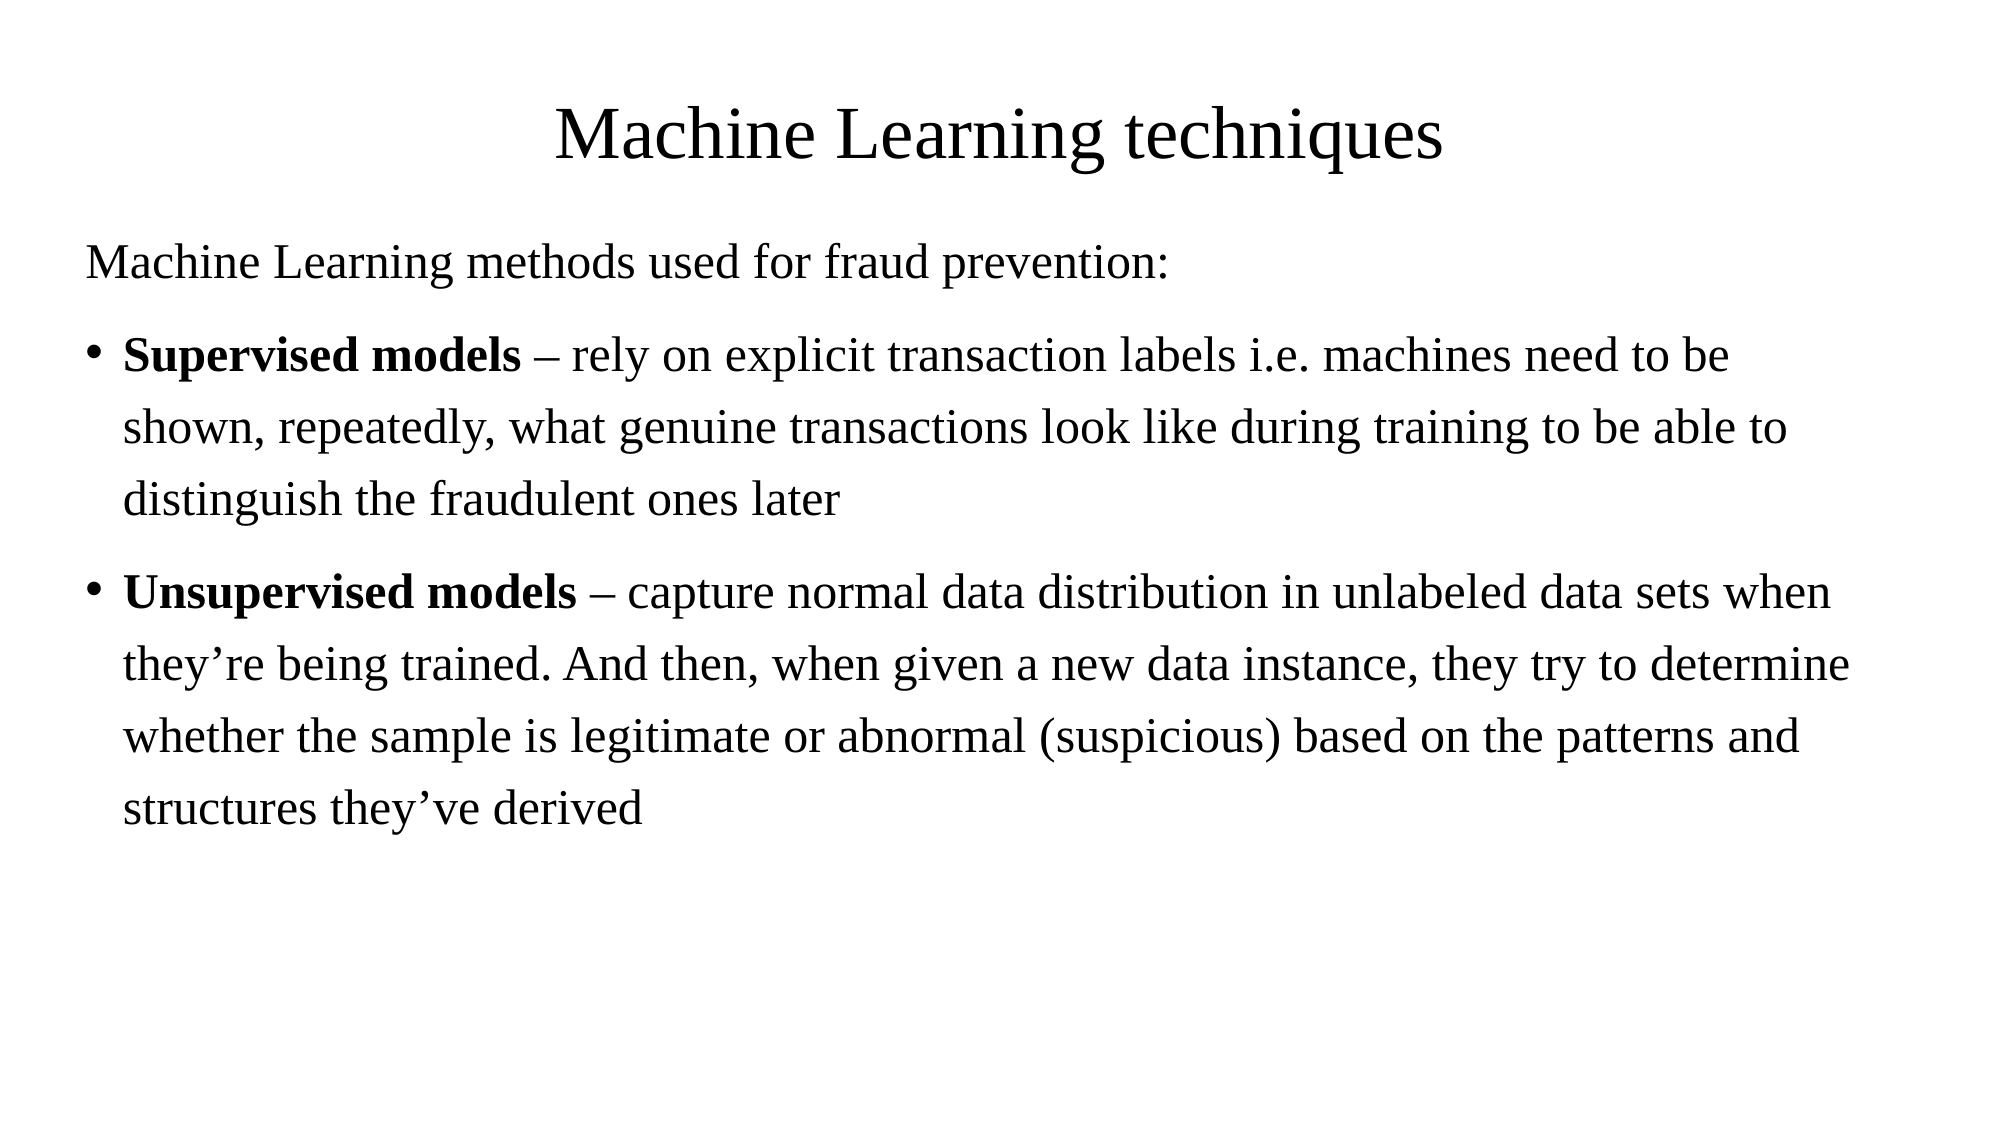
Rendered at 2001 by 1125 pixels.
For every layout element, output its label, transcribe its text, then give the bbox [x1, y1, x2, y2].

title Machine Learning techniques [137, 59, 1863, 209]
list Machine Learning methods used for fraud prevention: Supervised models – rely on explicit transaction labels i.e. machines need to be shown, repeatedly, what genuine transactions look like during training to be able to distinguish the fraudulent ones later Unsupervised models – capture normal data distribution in unlabeled data sets when they’re being trained. And then, when given a new data instance, they try to determine whether the sample is legitimate or abnormal (suspicious) based on the patterns and structures they’ve derived [70, 209, 1876, 1068]
